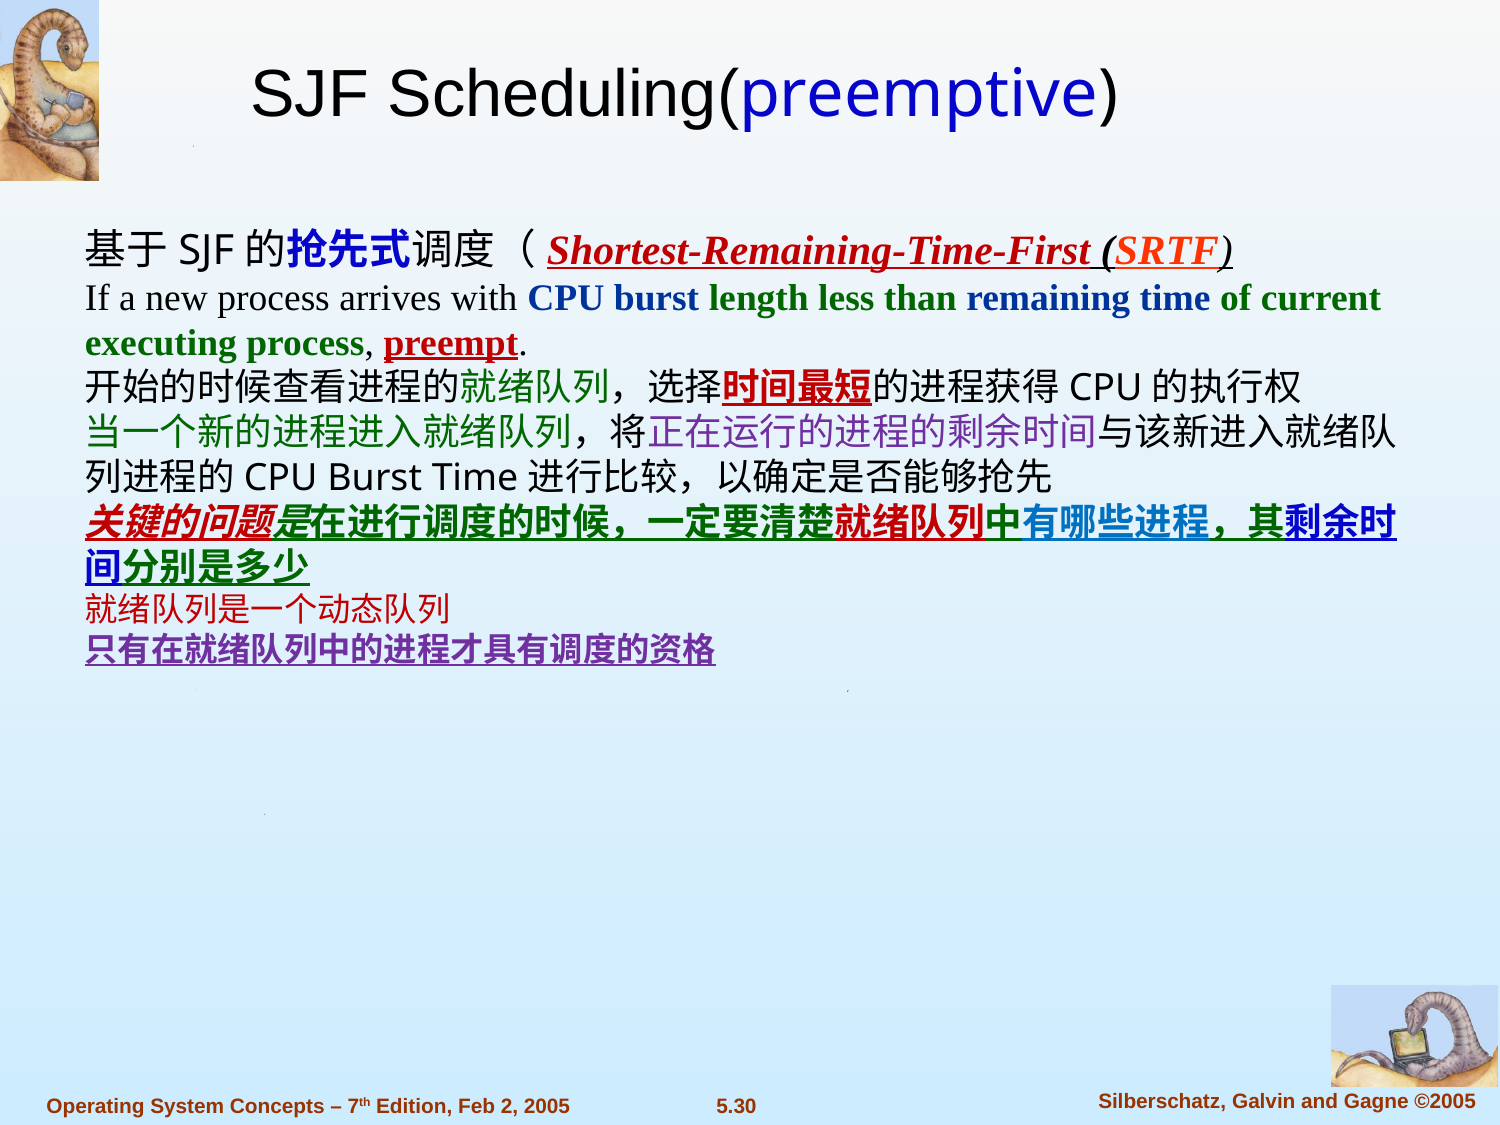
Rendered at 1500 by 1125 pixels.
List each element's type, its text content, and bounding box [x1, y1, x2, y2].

picture [0, 0, 99, 181]
list 基于SJF的抢先式调度（Shortest-Remaining-Time-First (SRTF) If a new process arrives with CPU burst length less than remaining time of current executing process, preempt. 开始的时候查看进程的就绪队列，选择时间最短的进程获得CPU的执行权 当一个新的进程进入就绪队列，将正在运行的进程的剩余时间与该新进入就绪队列进程的CPU Burst Time进行比较，以确定是否能够抢先 关键的问题是在进行调度的时候，一定要清楚就绪队列中有哪些进程，其剩余时间分别是多少 就绪队列是一个动态队列 只有在就绪队列中的进程才具有调度的资格 [69, 215, 1416, 993]
picture [1331, 985, 1498, 1087]
title SJF Scheduling(preemptive) [235, 37, 1306, 138]
